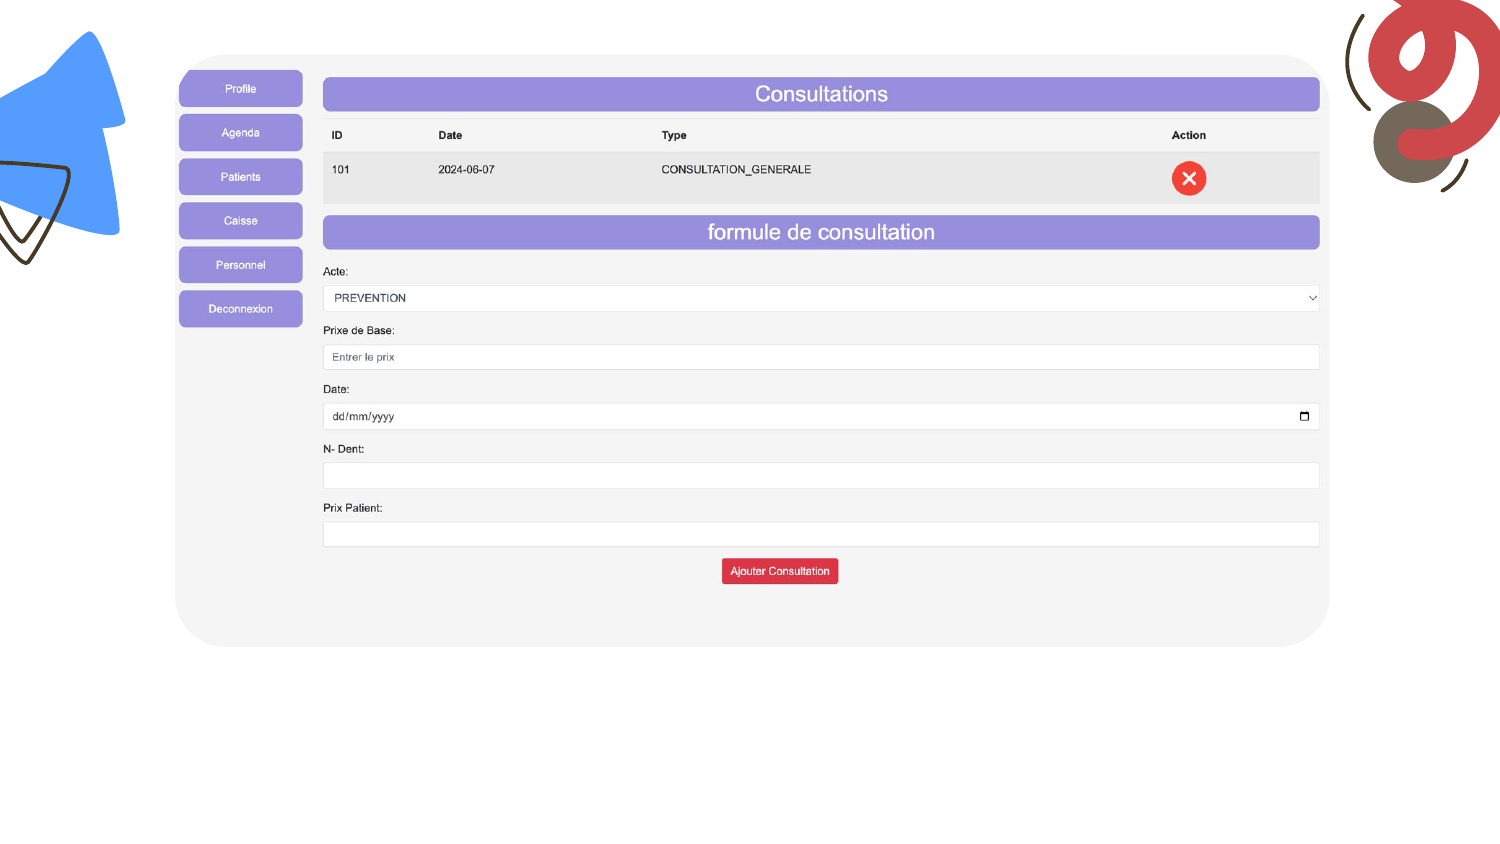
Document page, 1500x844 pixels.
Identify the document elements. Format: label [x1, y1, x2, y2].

picture [174, 54, 1330, 648]
text_box [0, 31, 127, 274]
